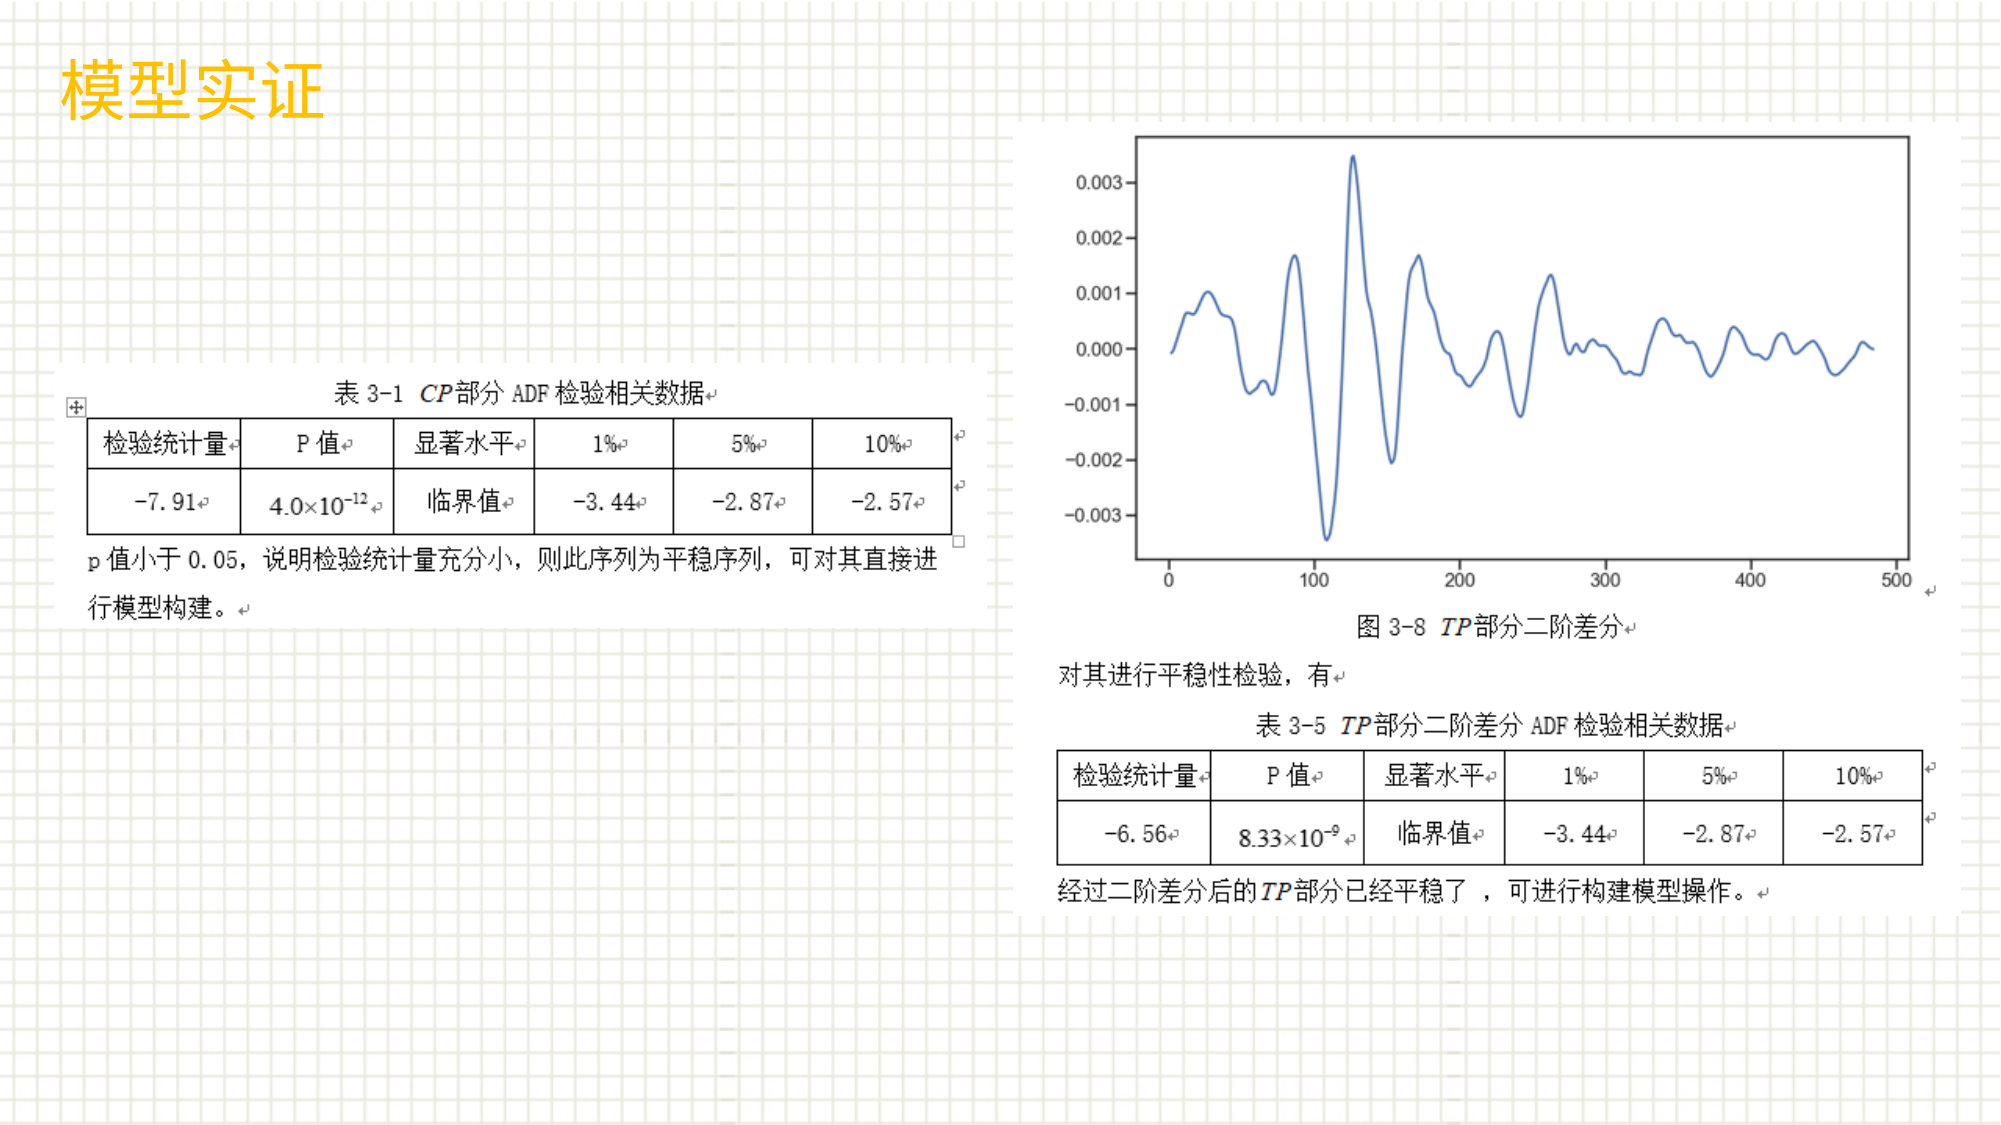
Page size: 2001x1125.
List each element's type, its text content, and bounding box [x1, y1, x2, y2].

text_box 模型实证 [39, 38, 565, 139]
picture [0, 0, 2001, 1125]
